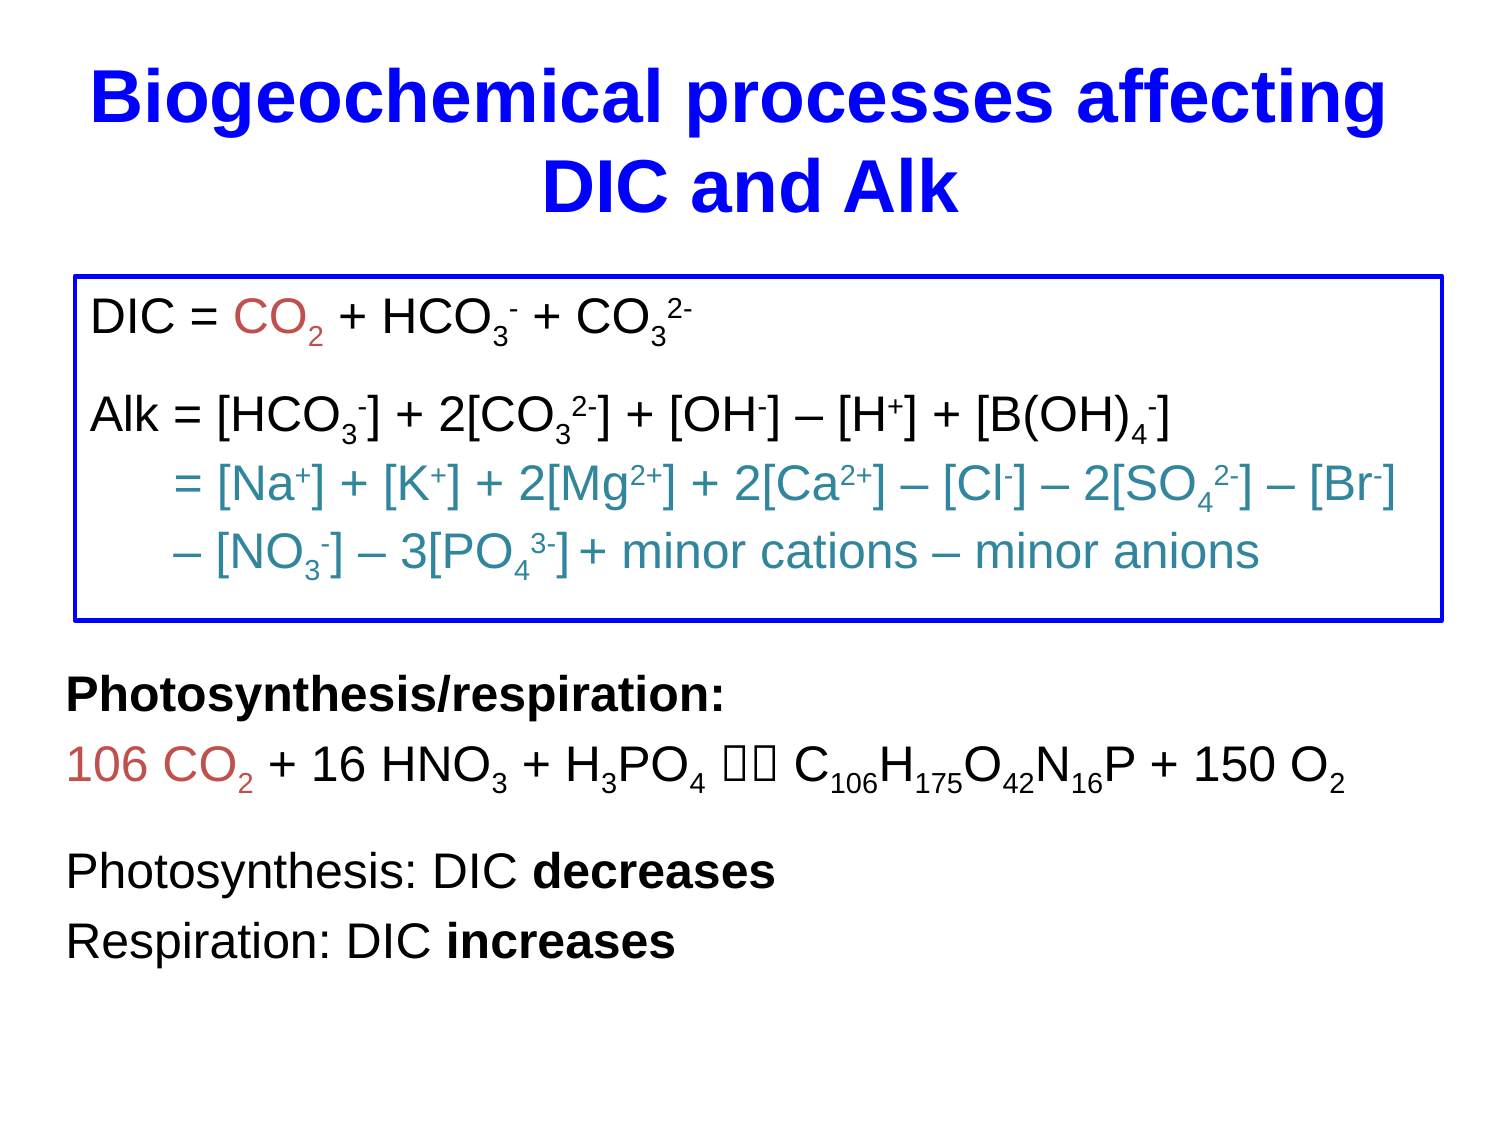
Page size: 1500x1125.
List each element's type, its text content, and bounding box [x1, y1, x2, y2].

list DIC = CO2 + HCO3- + CO32- Alk = [HCO3-] + 2[CO32-] + [OH-] – [H+] + [B(OH)4-] = [Na+] + [K+] + 2[Mg2+] + 2[Ca2+] – [Cl-] – 2[SO42-] – [Br-] – [NO3-] – 3[PO43-] + minor cations – minor anions Photosynthesis/respiration: 106 CO2 + 16 HNO3 + H3PO4  C106H175O42N16P + 150 O2 Photosynthesis: DIC decreases and Alk increases slightly Respiration: DIC increases and Alk decreases slightly [50, 271, 1476, 1076]
text_box DIC = CO2 + HCO3- + CO32- Alk = [HCO3-] + 2[CO32-] + [OH-] – [H+] + [B(OH)4-] = [Na+] + [K+] + 2[Mg2+] + 2[Ca2+] – [Cl-] – 2[SO42-] – [Br-] – [NO3-] – 3[PO43-] + minor cations – minor anions [74, 276, 1442, 621]
text_box Biogeochemical processes affecting DIC and Alk [0, 40, 1500, 235]
